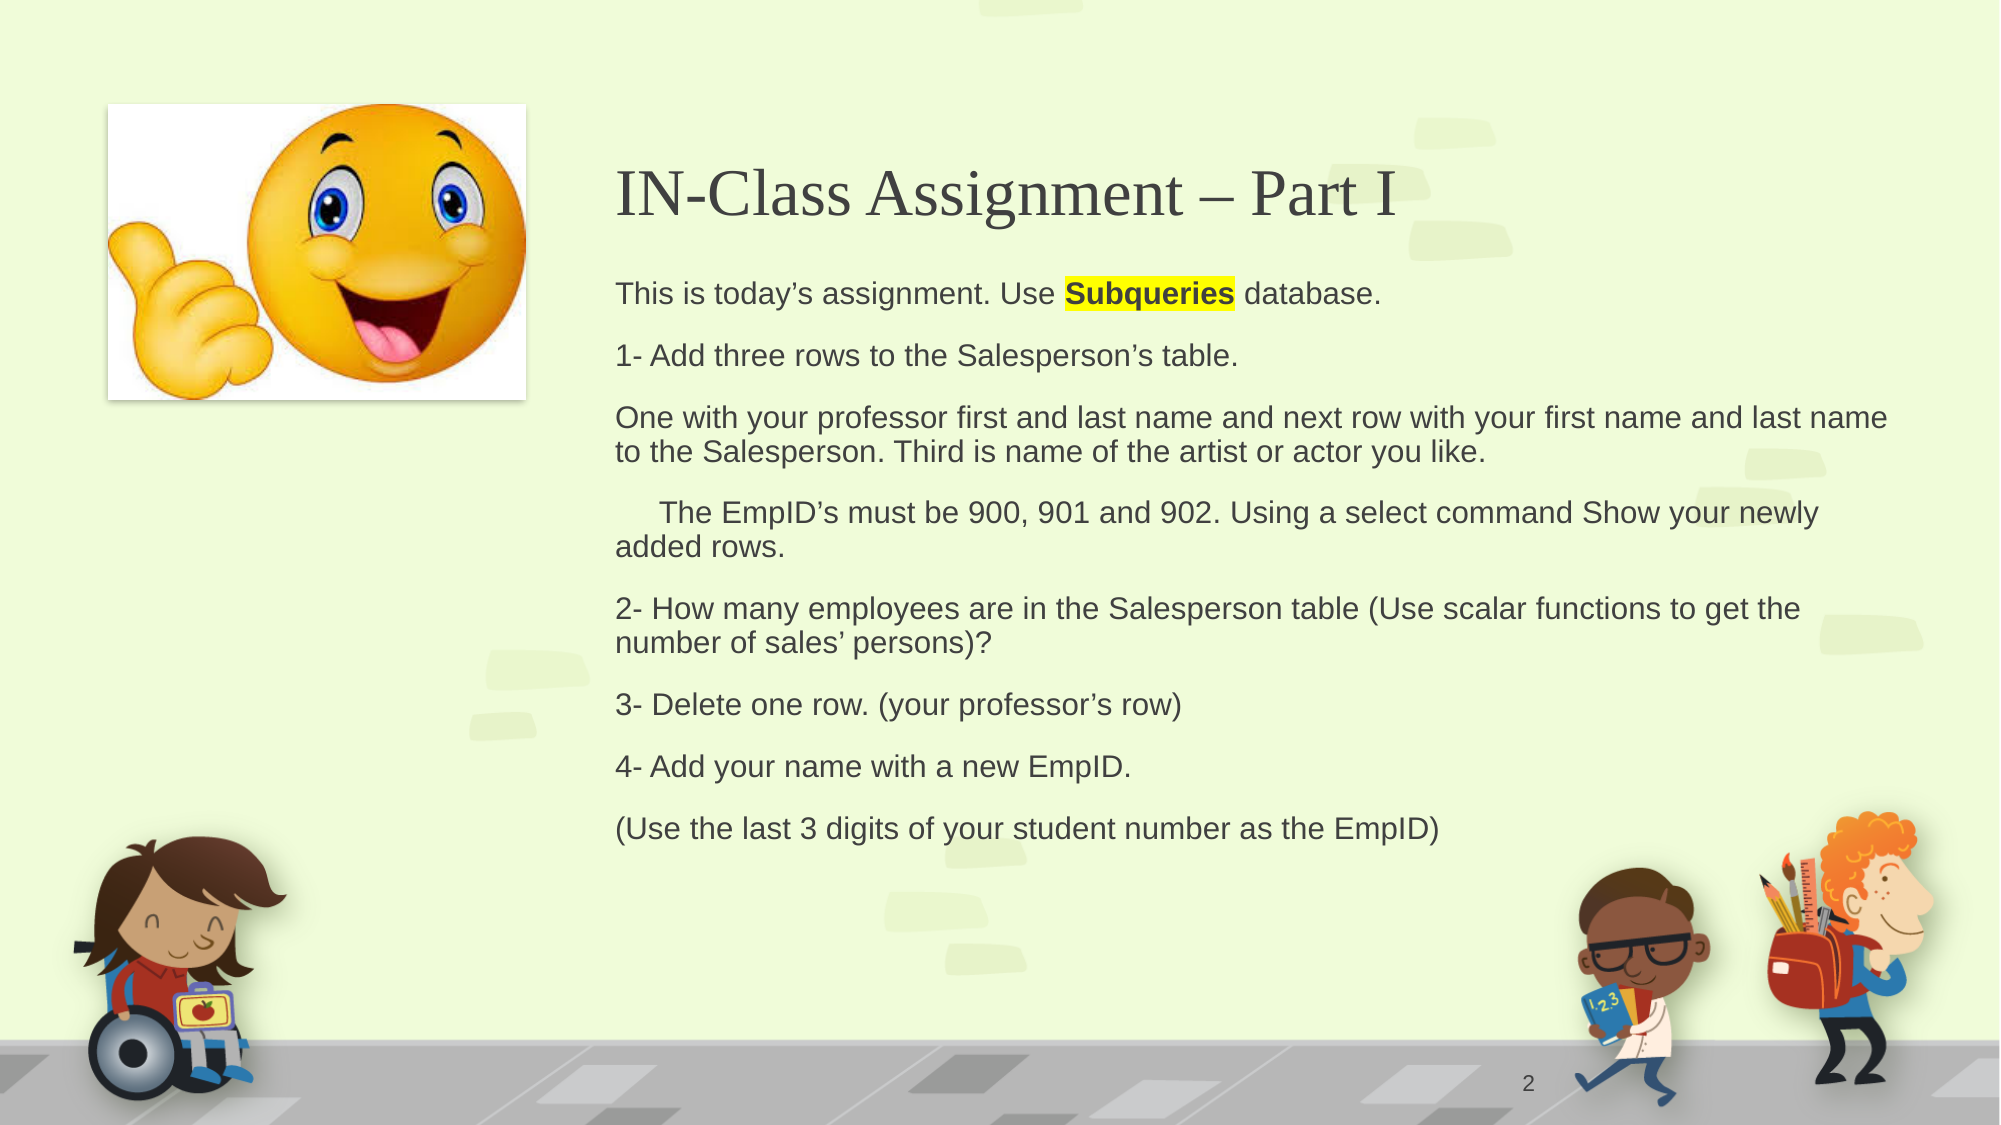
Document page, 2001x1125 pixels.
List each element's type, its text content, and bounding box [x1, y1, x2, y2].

picture [0, 0, 2000, 1125]
list This is today’s assignment. Use Subqueries database. 1- Add three rows to the Salesperson’s table. One with your professor first and last name and next row with your first name and last name to the Salesperson. Third is name of the artist or actor you like. The EmpID’s must be 900, 901 and 902. Using a select command Show your newly added rows. 2- How many employees are in the Salesperson table (Use scalar functions to get the number of sales’ persons)? 3- Delete one row. (your professor’s row) 4- Add your name with a new EmpID. (Use the last 3 digits of your student number as the EmpID) [600, 270, 1925, 855]
title IN-Class Assignment – Part I [600, 59, 1750, 238]
slide_number 2 [1412, 1052, 1550, 1113]
